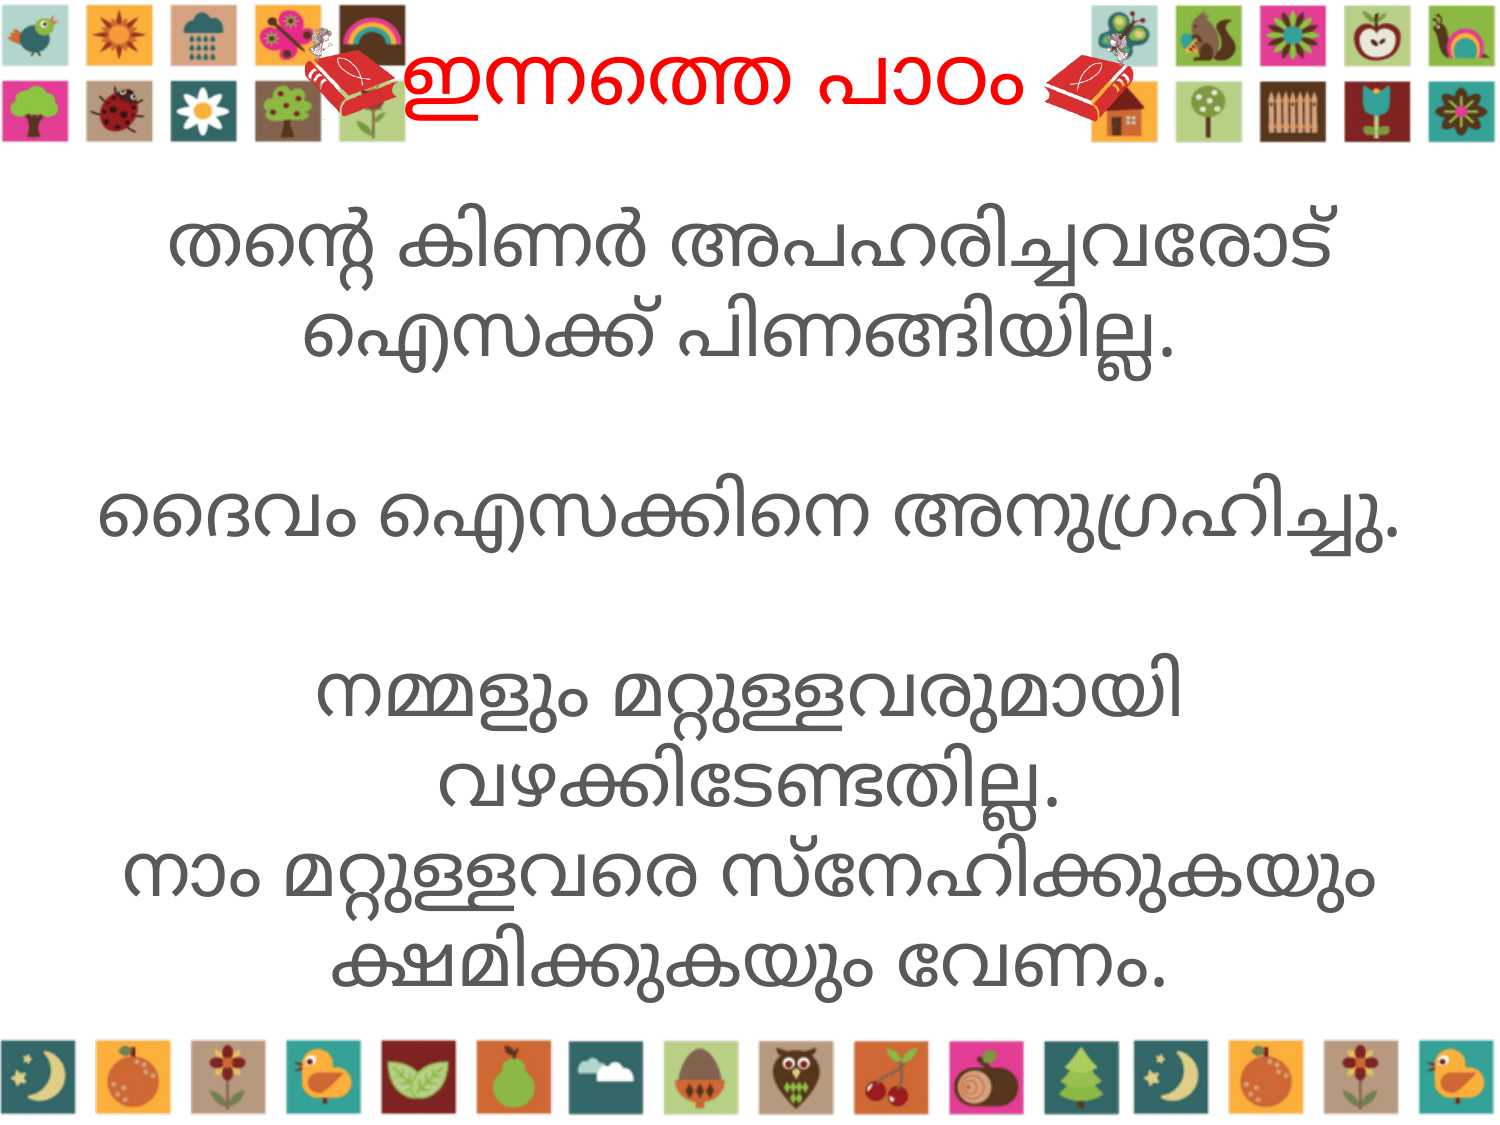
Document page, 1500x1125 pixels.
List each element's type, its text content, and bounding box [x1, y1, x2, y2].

picture [0, 3, 430, 150]
picture [1012, 3, 1500, 150]
text_box ഇന്നത്തെ പാഠം [425, 13, 1078, 129]
text_box തന്റെ കിണർ അപഹരിച്ചവരോട് ഐസക്ക് പിണങ്ങിയില്ല. ദൈവം ഐസക്കിനെ അനുഗ്രഹിച്ചു. നമ്മളും മറ്റുള്ളവരുമായി വഴക്കിടേണ്ടതില്ല. നാം മറ്റുള്ളവരെ സ്നേഹിക്കുകയും ക്ഷമിക്കുകയും വേണം. [76, 184, 1424, 1010]
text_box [0, 1028, 1500, 1118]
